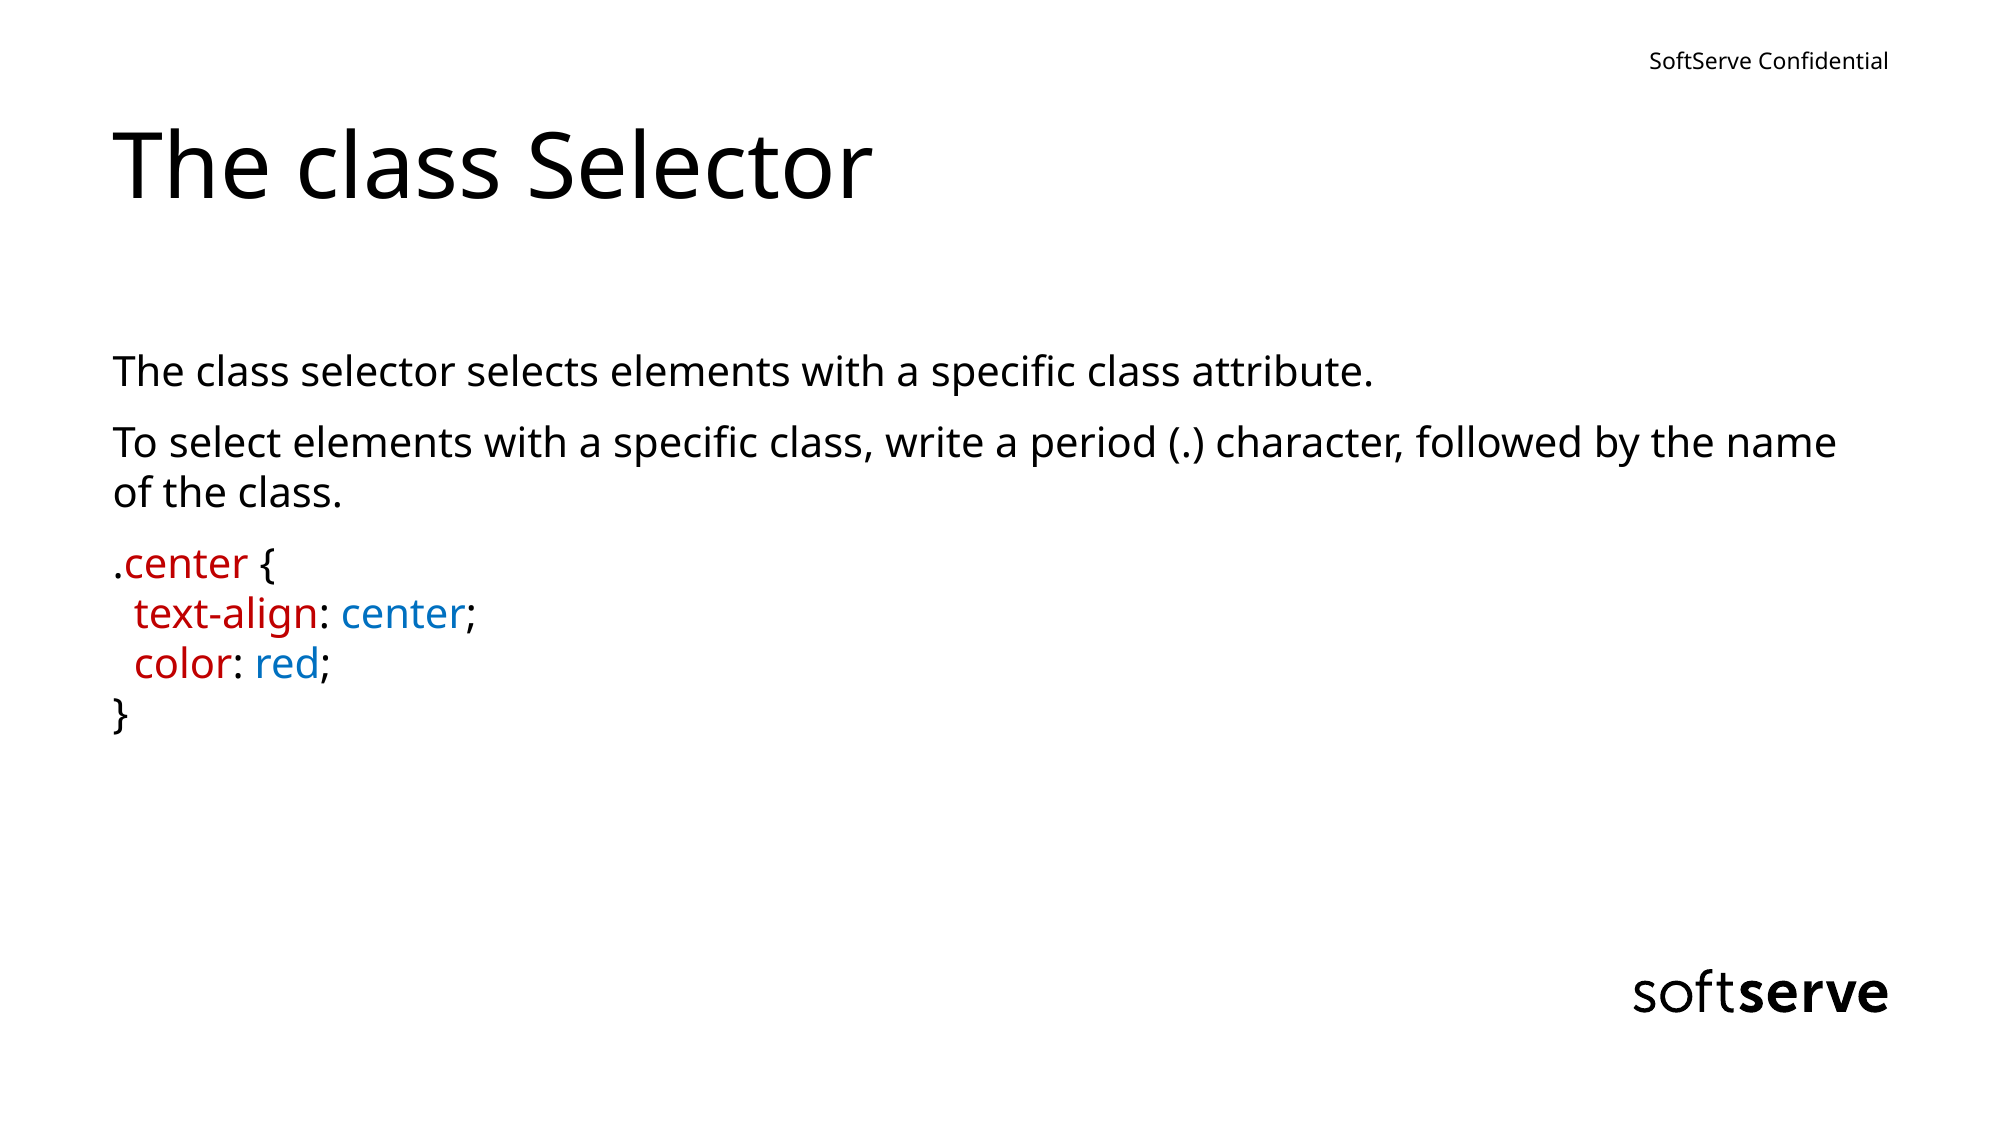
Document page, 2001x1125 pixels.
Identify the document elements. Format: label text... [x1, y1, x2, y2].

title The class Selector [112, 112, 1888, 225]
list The class selector selects elements with a specific class attribute. To select elements with a specific class, write a period (.) character, followed by the name of the class. .center { text-align: center; color: red; } [112, 337, 1888, 900]
